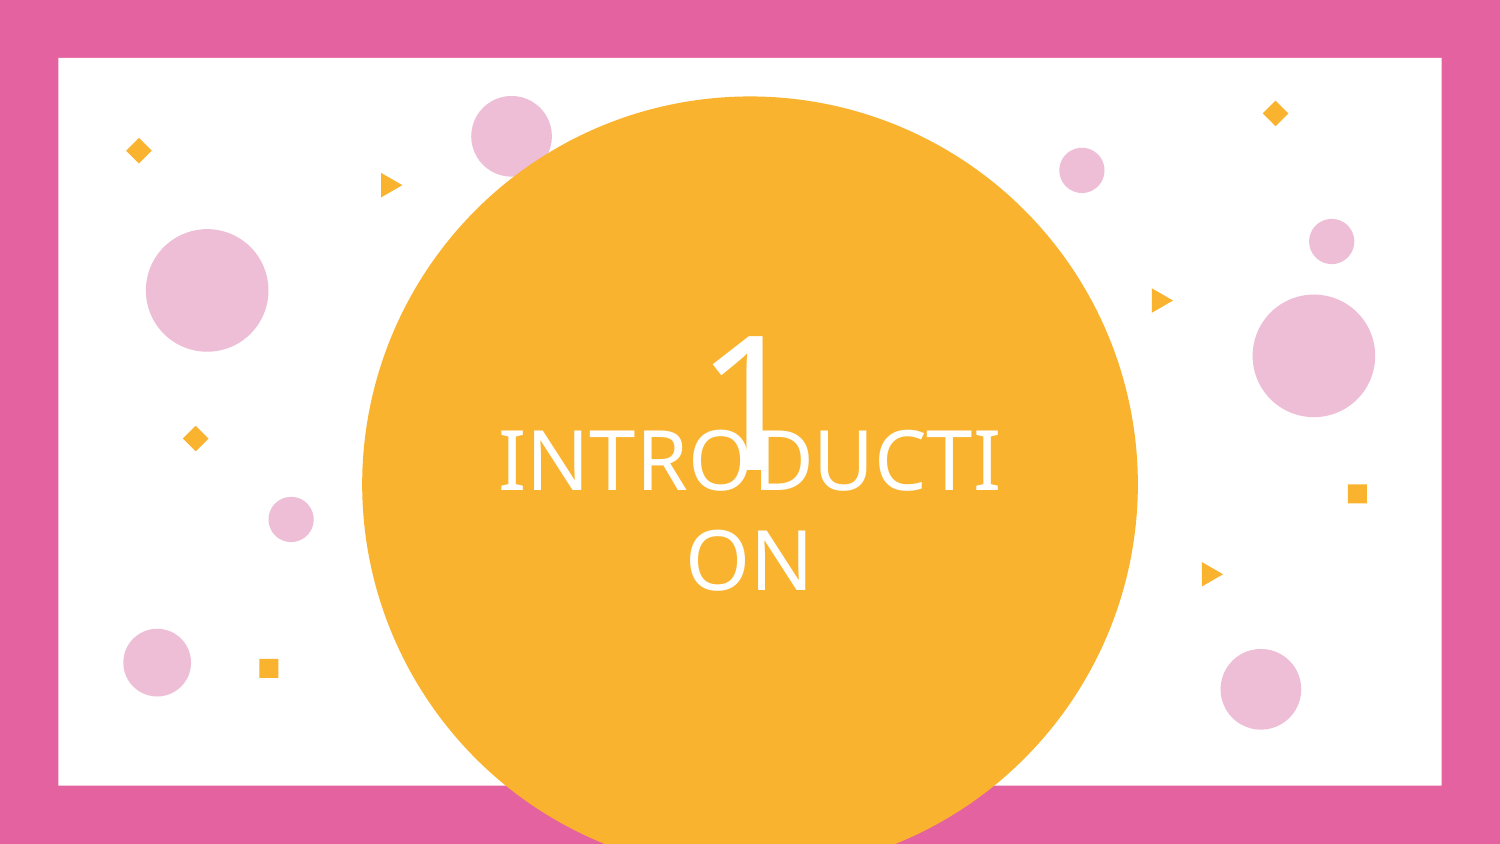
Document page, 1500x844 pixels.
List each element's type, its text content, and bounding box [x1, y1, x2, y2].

title INTRODUCTION [471, 484, 1029, 622]
title 1 [618, 294, 882, 497]
text_box [362, 96, 1138, 844]
